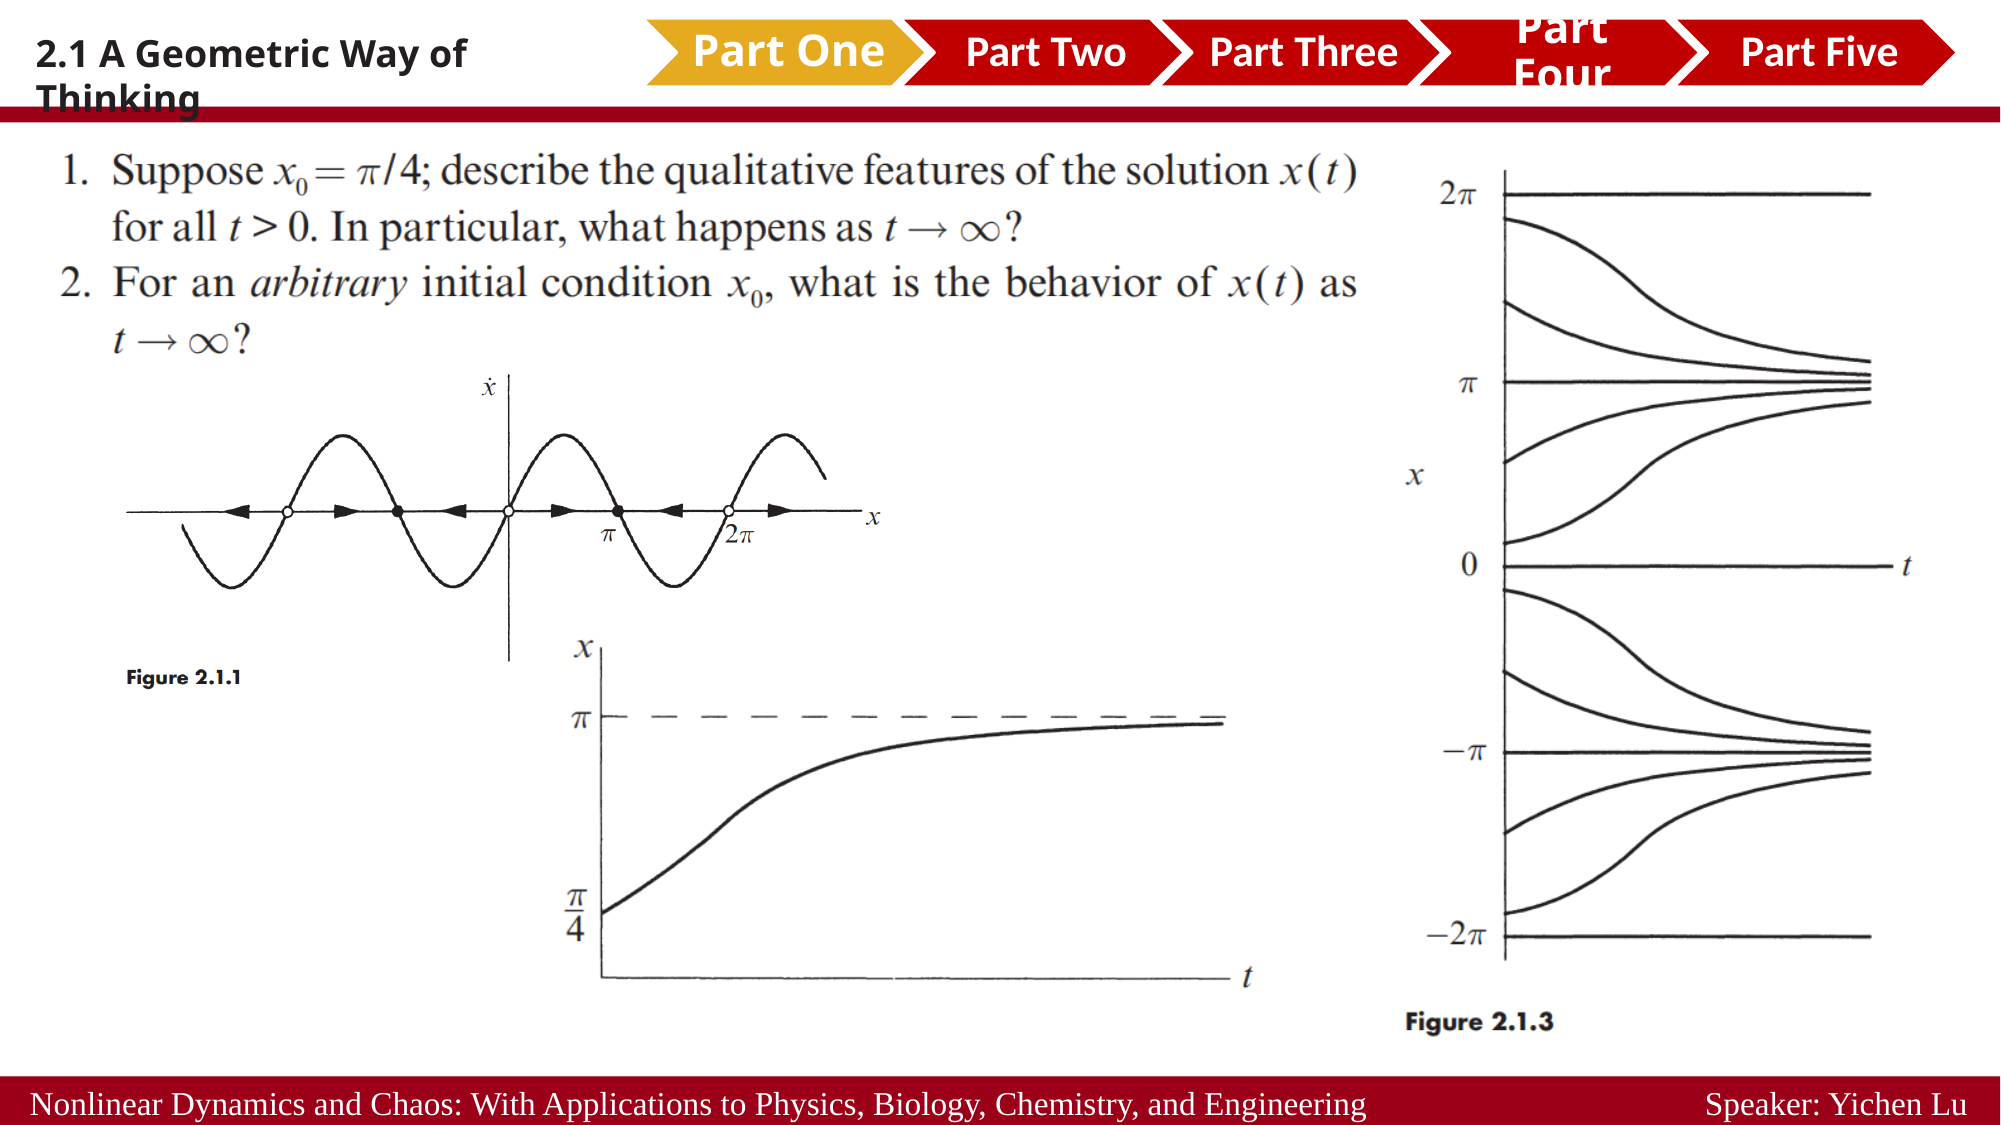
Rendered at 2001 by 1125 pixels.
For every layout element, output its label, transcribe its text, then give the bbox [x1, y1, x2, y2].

text_box Nonlinear Dynamics and Chaos: With Applications to Physics, Biology, Chemistry, and Engineering Speaker: Yichen Lu [0, 1074, 2000, 1125]
picture [0, 0, 2001, 1125]
text_box 2.1 A Geometric Way of Thinking [20, 22, 641, 127]
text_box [640, 17, 1960, 88]
